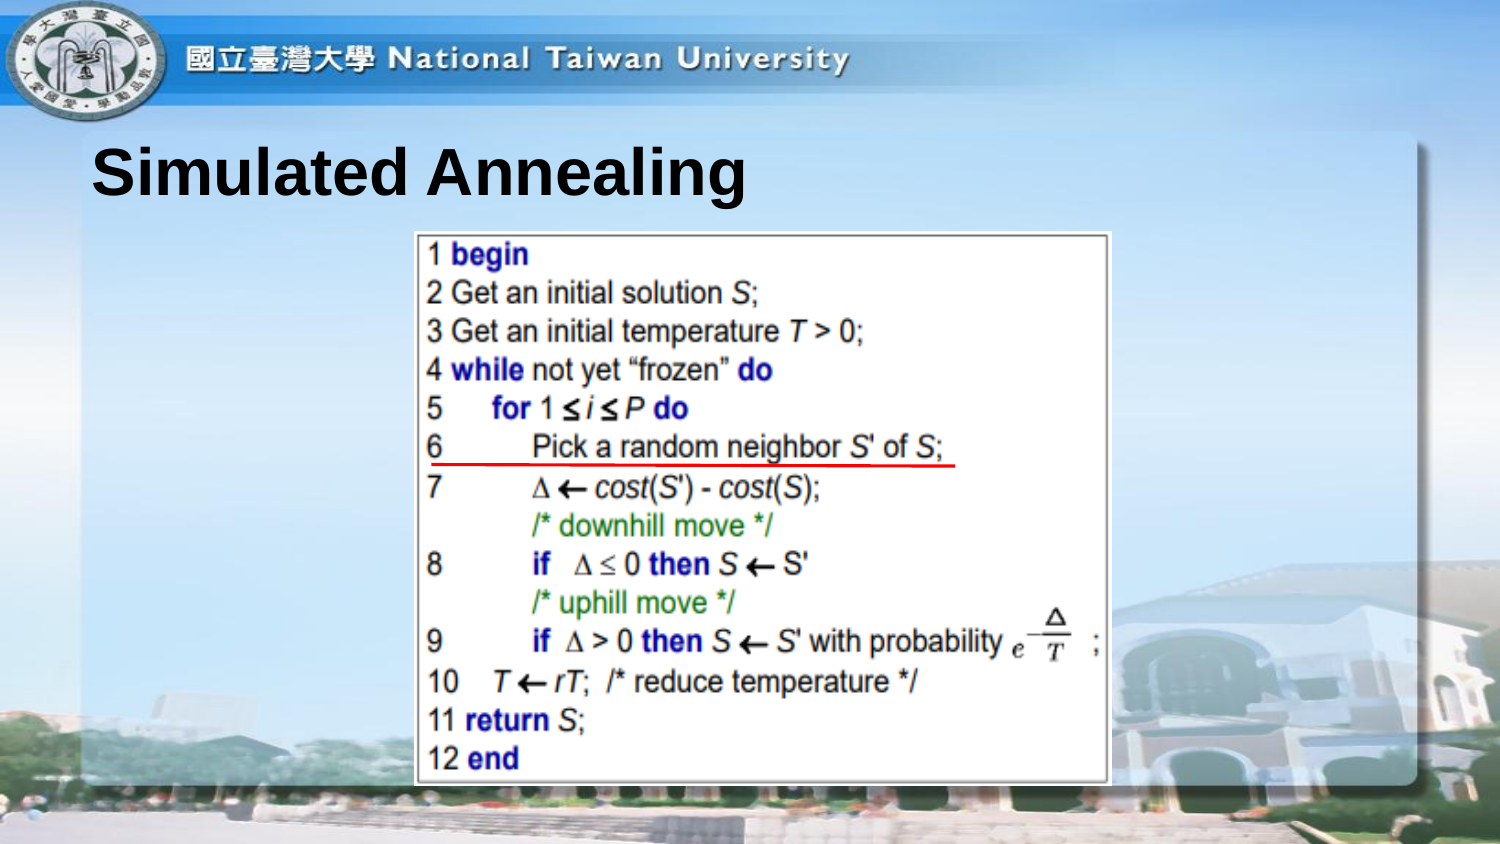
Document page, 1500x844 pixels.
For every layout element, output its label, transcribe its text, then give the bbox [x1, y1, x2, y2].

title Simulated Annealing [76, 129, 1427, 209]
picture [0, 0, 1500, 844]
